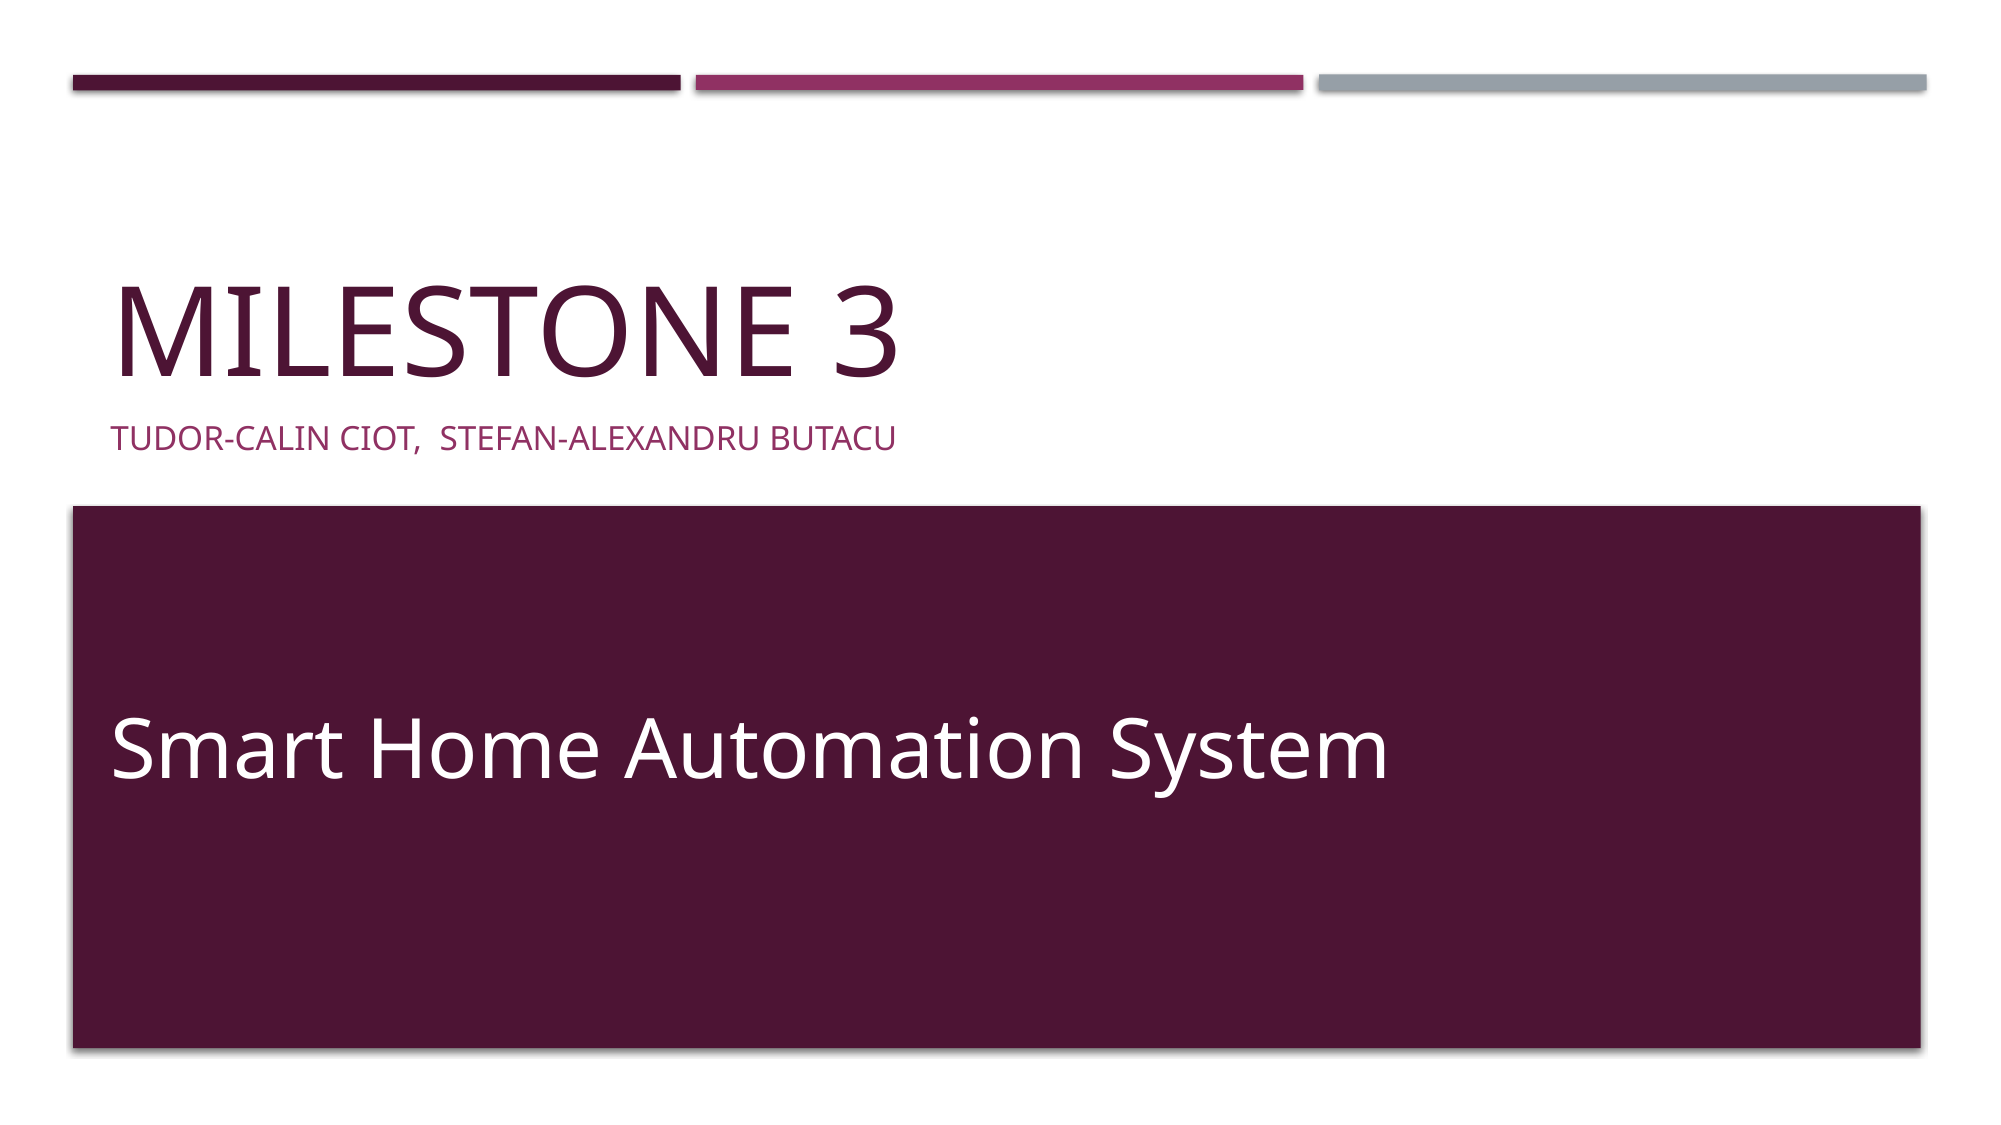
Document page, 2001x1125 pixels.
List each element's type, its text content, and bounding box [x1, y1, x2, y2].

title Milestone 3 [95, 167, 1899, 409]
text_box Smart Home Automation System [95, 687, 1648, 803]
subtitle Tudor-calin ciot, Stefan-Alexandru butacu [95, 409, 1899, 507]
